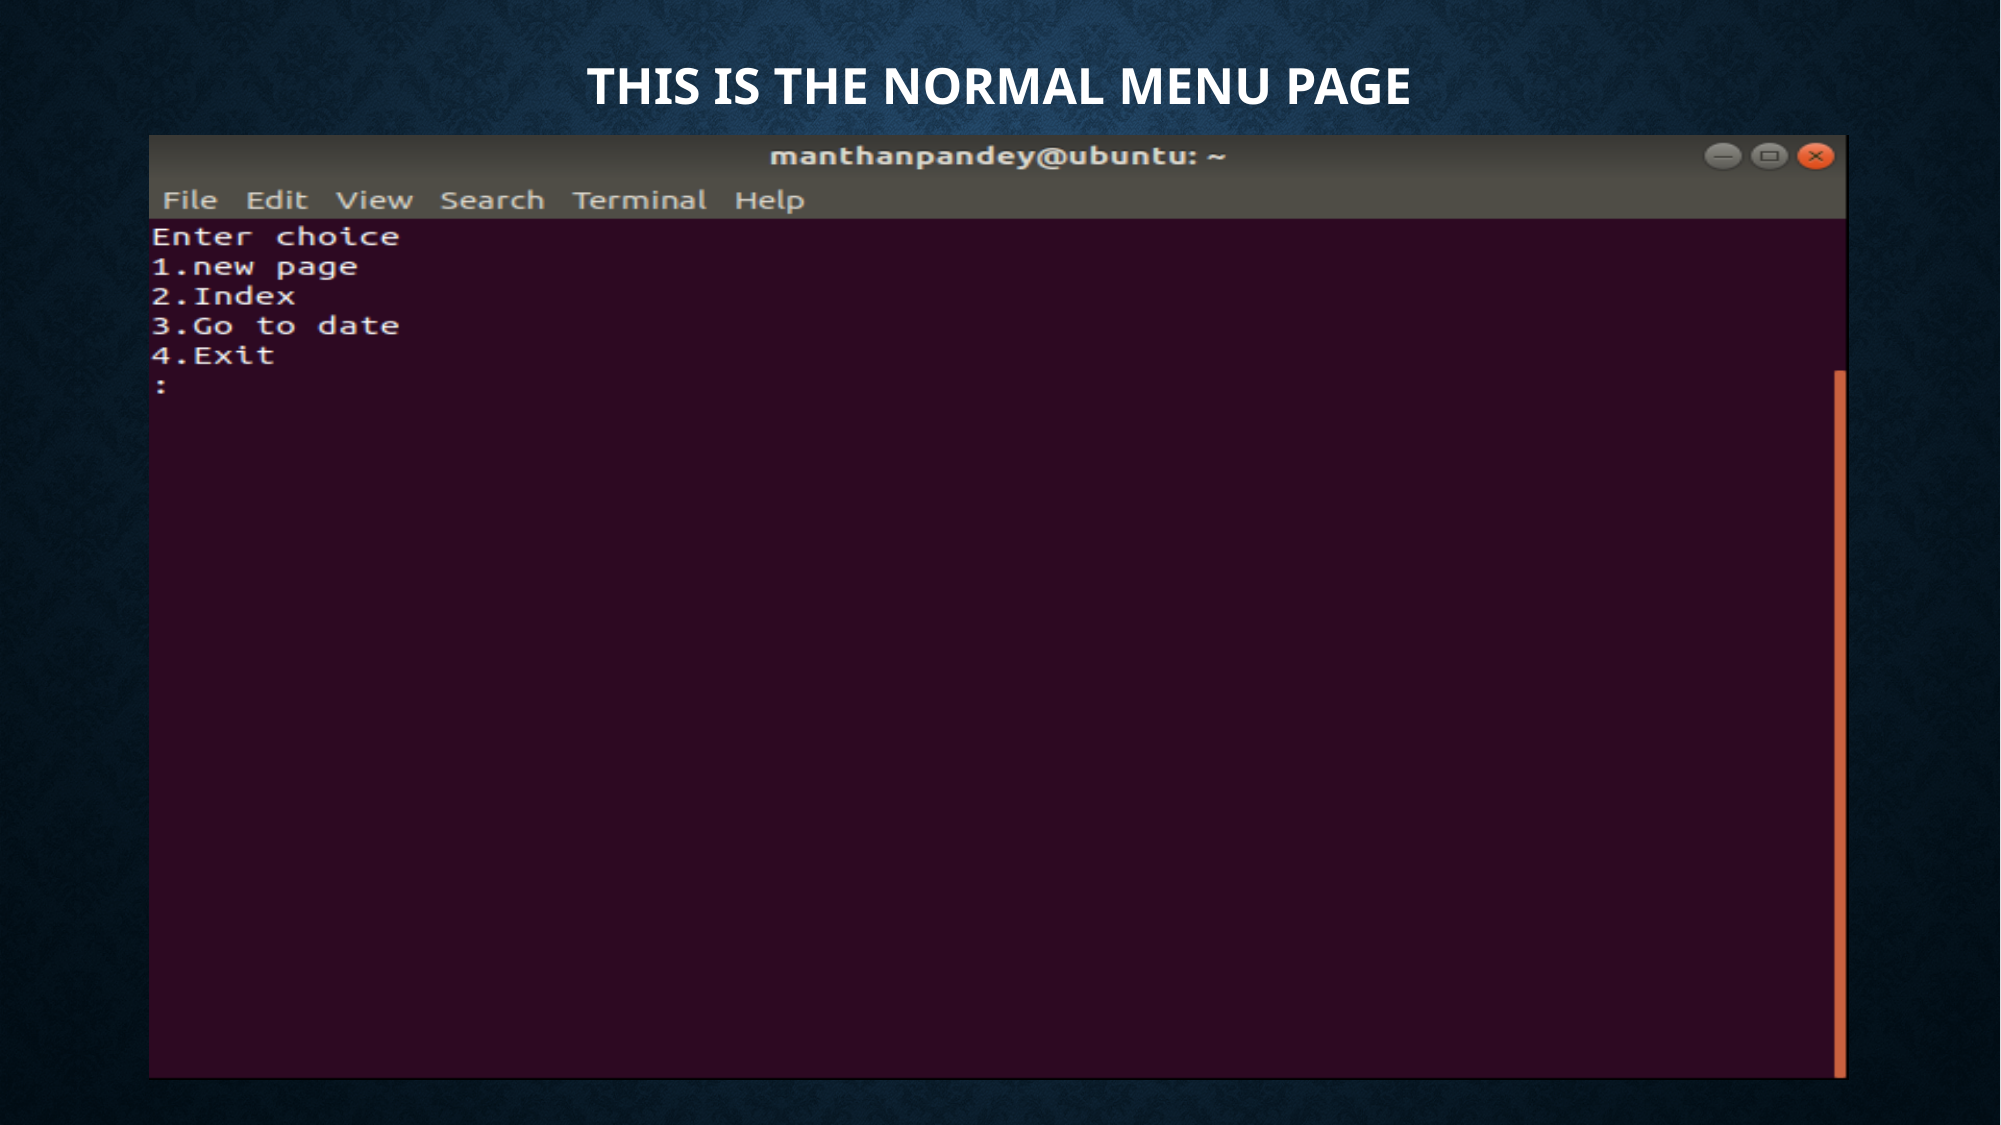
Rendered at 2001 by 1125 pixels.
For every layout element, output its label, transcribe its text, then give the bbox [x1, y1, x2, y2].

title This is the normal menu page [149, 0, 1849, 134]
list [149, 134, 1849, 1080]
